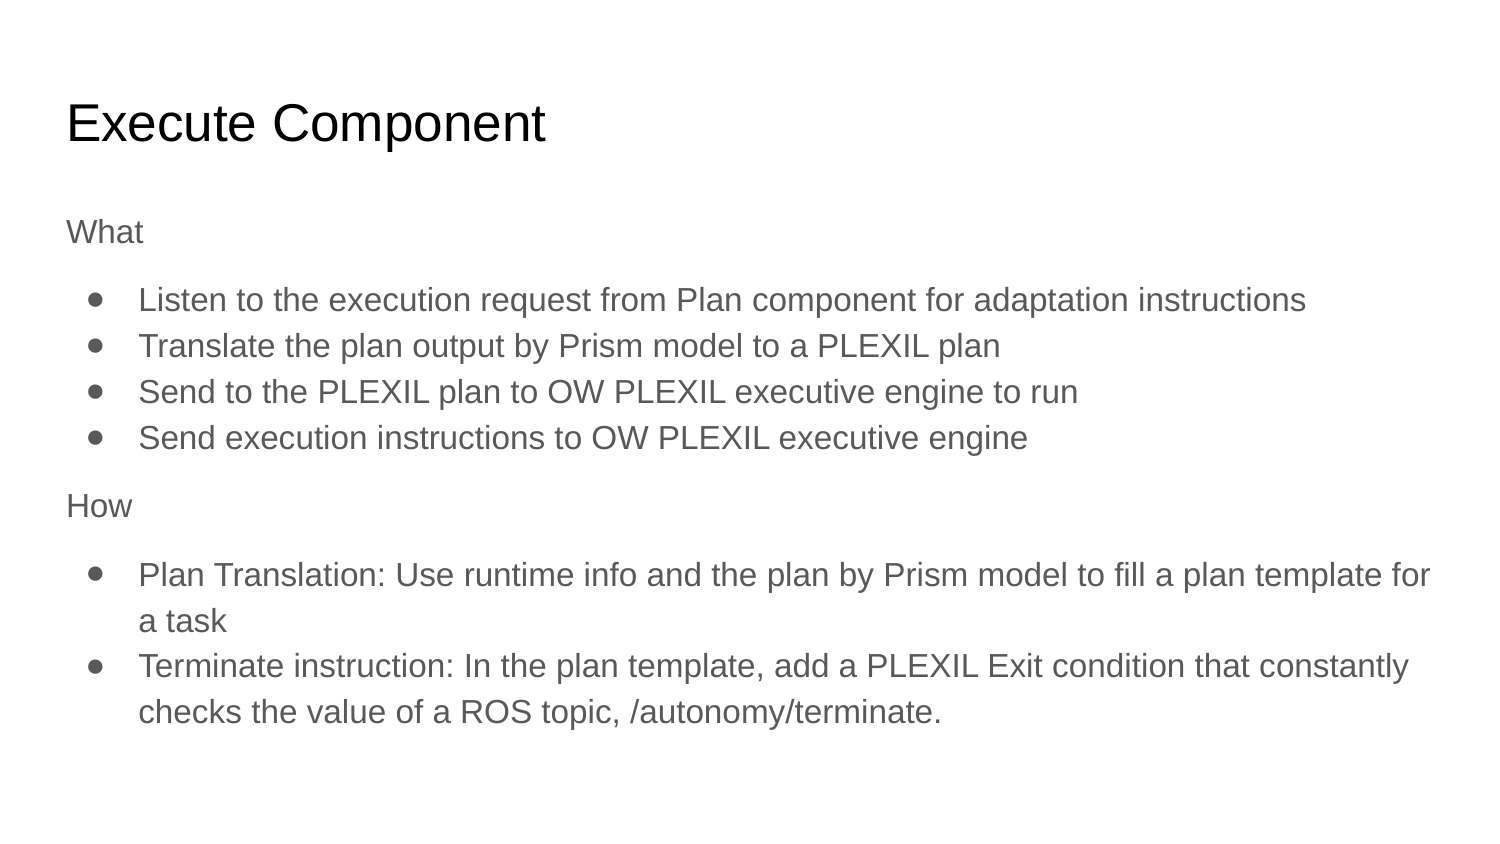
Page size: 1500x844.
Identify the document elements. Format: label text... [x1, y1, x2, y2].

list What Listen to the execution request from Plan component for adaptation instructions Translate the plan output by Prism model to a PLEXIL plan Send to the PLEXIL plan to OW PLEXIL executive engine to run Send execution instructions to OW PLEXIL executive engine How Plan Translation: Use runtime info and the plan by Prism model to fill a plan template for a task Terminate instruction: In the plan template, add a PLEXIL Exit condition that constantly checks the value of a ROS topic, /autonomy/terminate. [51, 189, 1449, 750]
title Execute Component [51, 72, 1449, 167]
